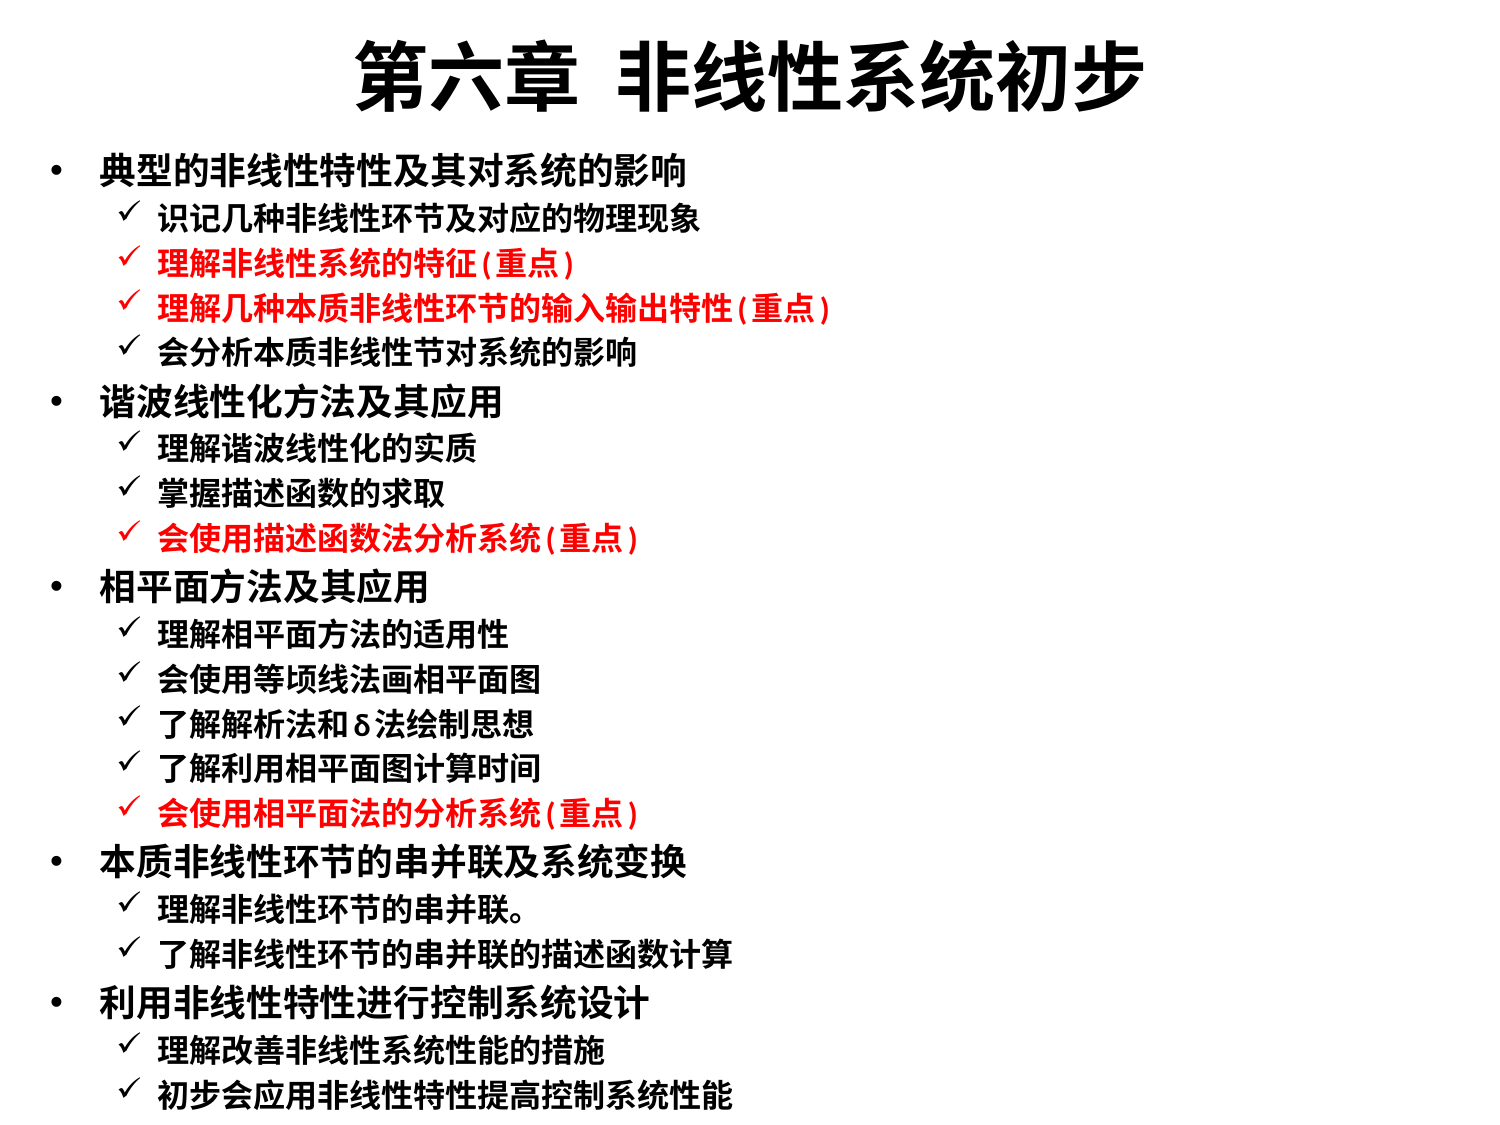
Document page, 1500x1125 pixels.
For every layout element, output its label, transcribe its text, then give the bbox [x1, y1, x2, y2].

title 第六章 非线性系统初步 [75, 21, 1425, 129]
list 典型的非线性特性及其对系统的影响 识记几种非线性环节及对应的物理现象 理解非线性系统的特征(重点) 理解几种本质非线性环节的输入输出特性(重点) 会分析本质非线性节对系统的影响 谐波线性化方法及其应用 理解谐波线性化的实质 掌握描述函数的求取 会使用描述函数法分析系统(重点) 相平面方法及其应用 理解相平面方法的适用性 会使用等顷线法画相平面图 了解解析法和δ法绘制思想 了解利用相平面图计算时间 会使用相平面法的分析系统(重点) 本质非线性环节的串并联及系统变换 理解非线性环节的串并联。 了解非线性环节的串并联的描述函数计算 利用非线性特性进行控制系统设计 理解改善非线性系统性能的措施 初步会应用非线性特性提高控制系统性能 [35, 140, 1477, 1125]
